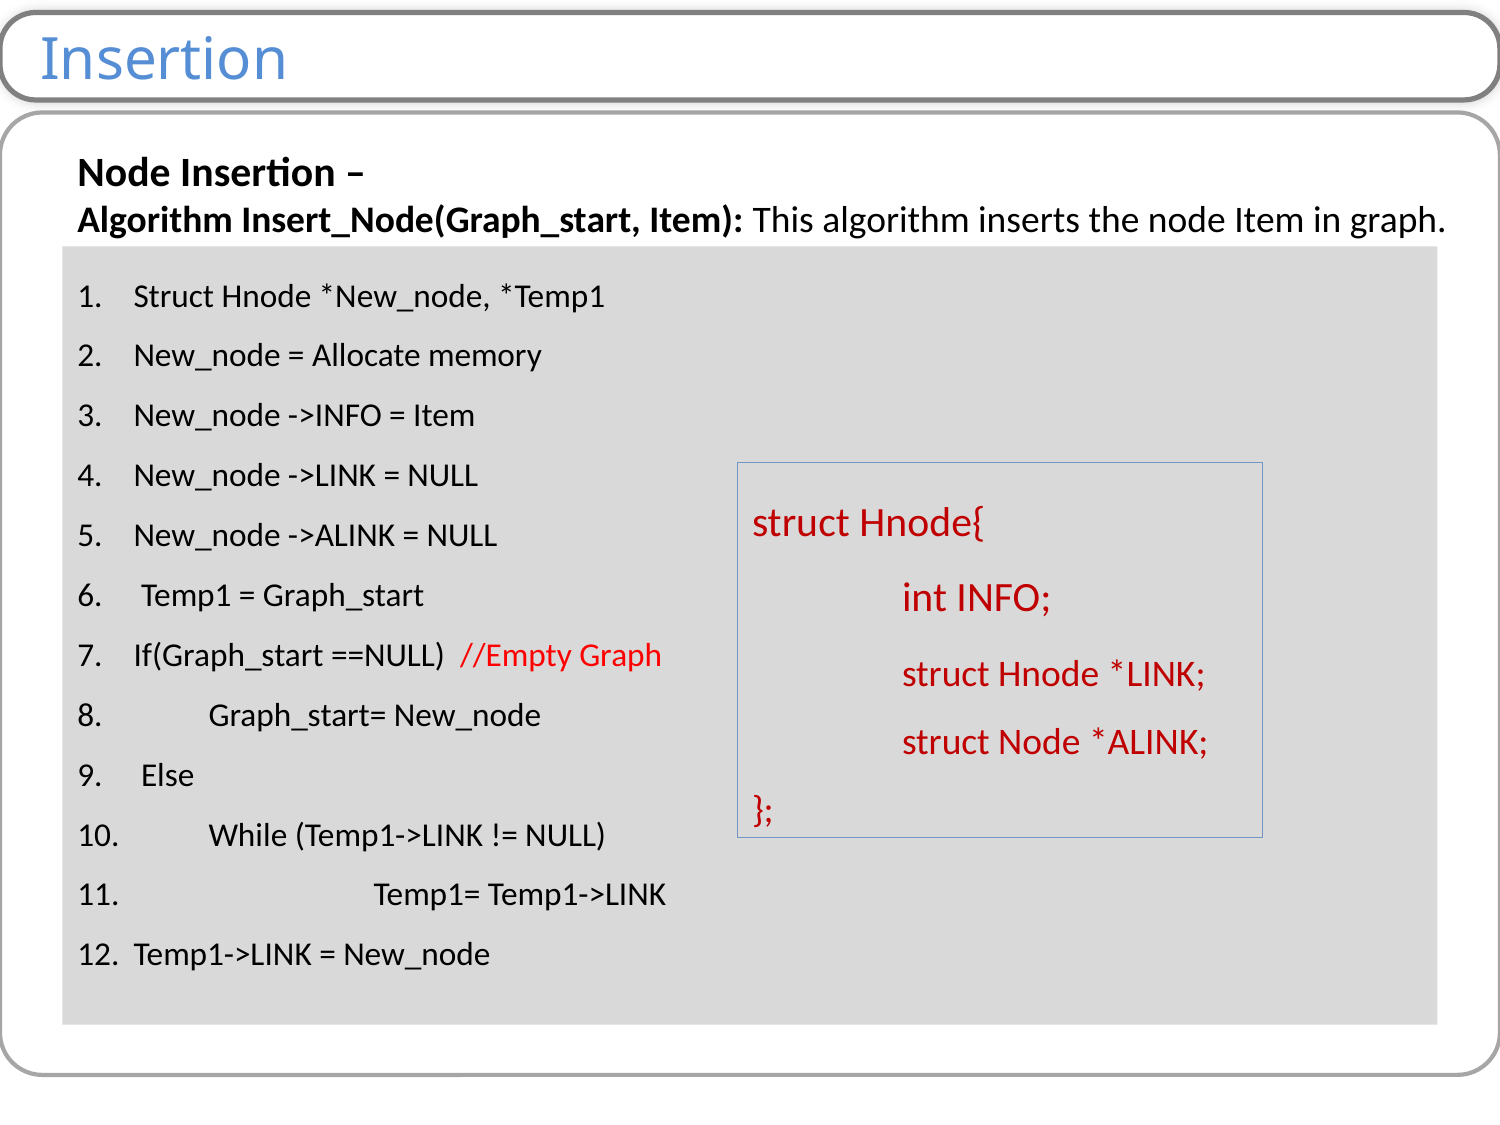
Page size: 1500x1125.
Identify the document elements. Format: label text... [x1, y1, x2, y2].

text_box struct Hnode{ int INFO; struct Hnode *LINK; struct Node *ALINK; }; [737, 462, 1263, 838]
text_box Node Insertion – Algorithm Insert_Node(Graph_start, Item): This algorithm inserts the node Item in graph. [62, 137, 1463, 338]
text_box [0, 111, 1500, 1078]
text_box Struct Hnode *New_node, *Temp1 New_node = Allocate memory New_node ->INFO = Item New_node ->LINK = NULL New_node ->ALINK = NULL Temp1 = Graph_start If(Graph_start ==NULL) //Empty Graph Graph_start= New_node Else While (Temp1->LINK != NULL) Temp1= Temp1->LINK Temp1->LINK = New_node [62, 246, 1438, 1025]
text_box Insertion [0, 10, 1500, 103]
